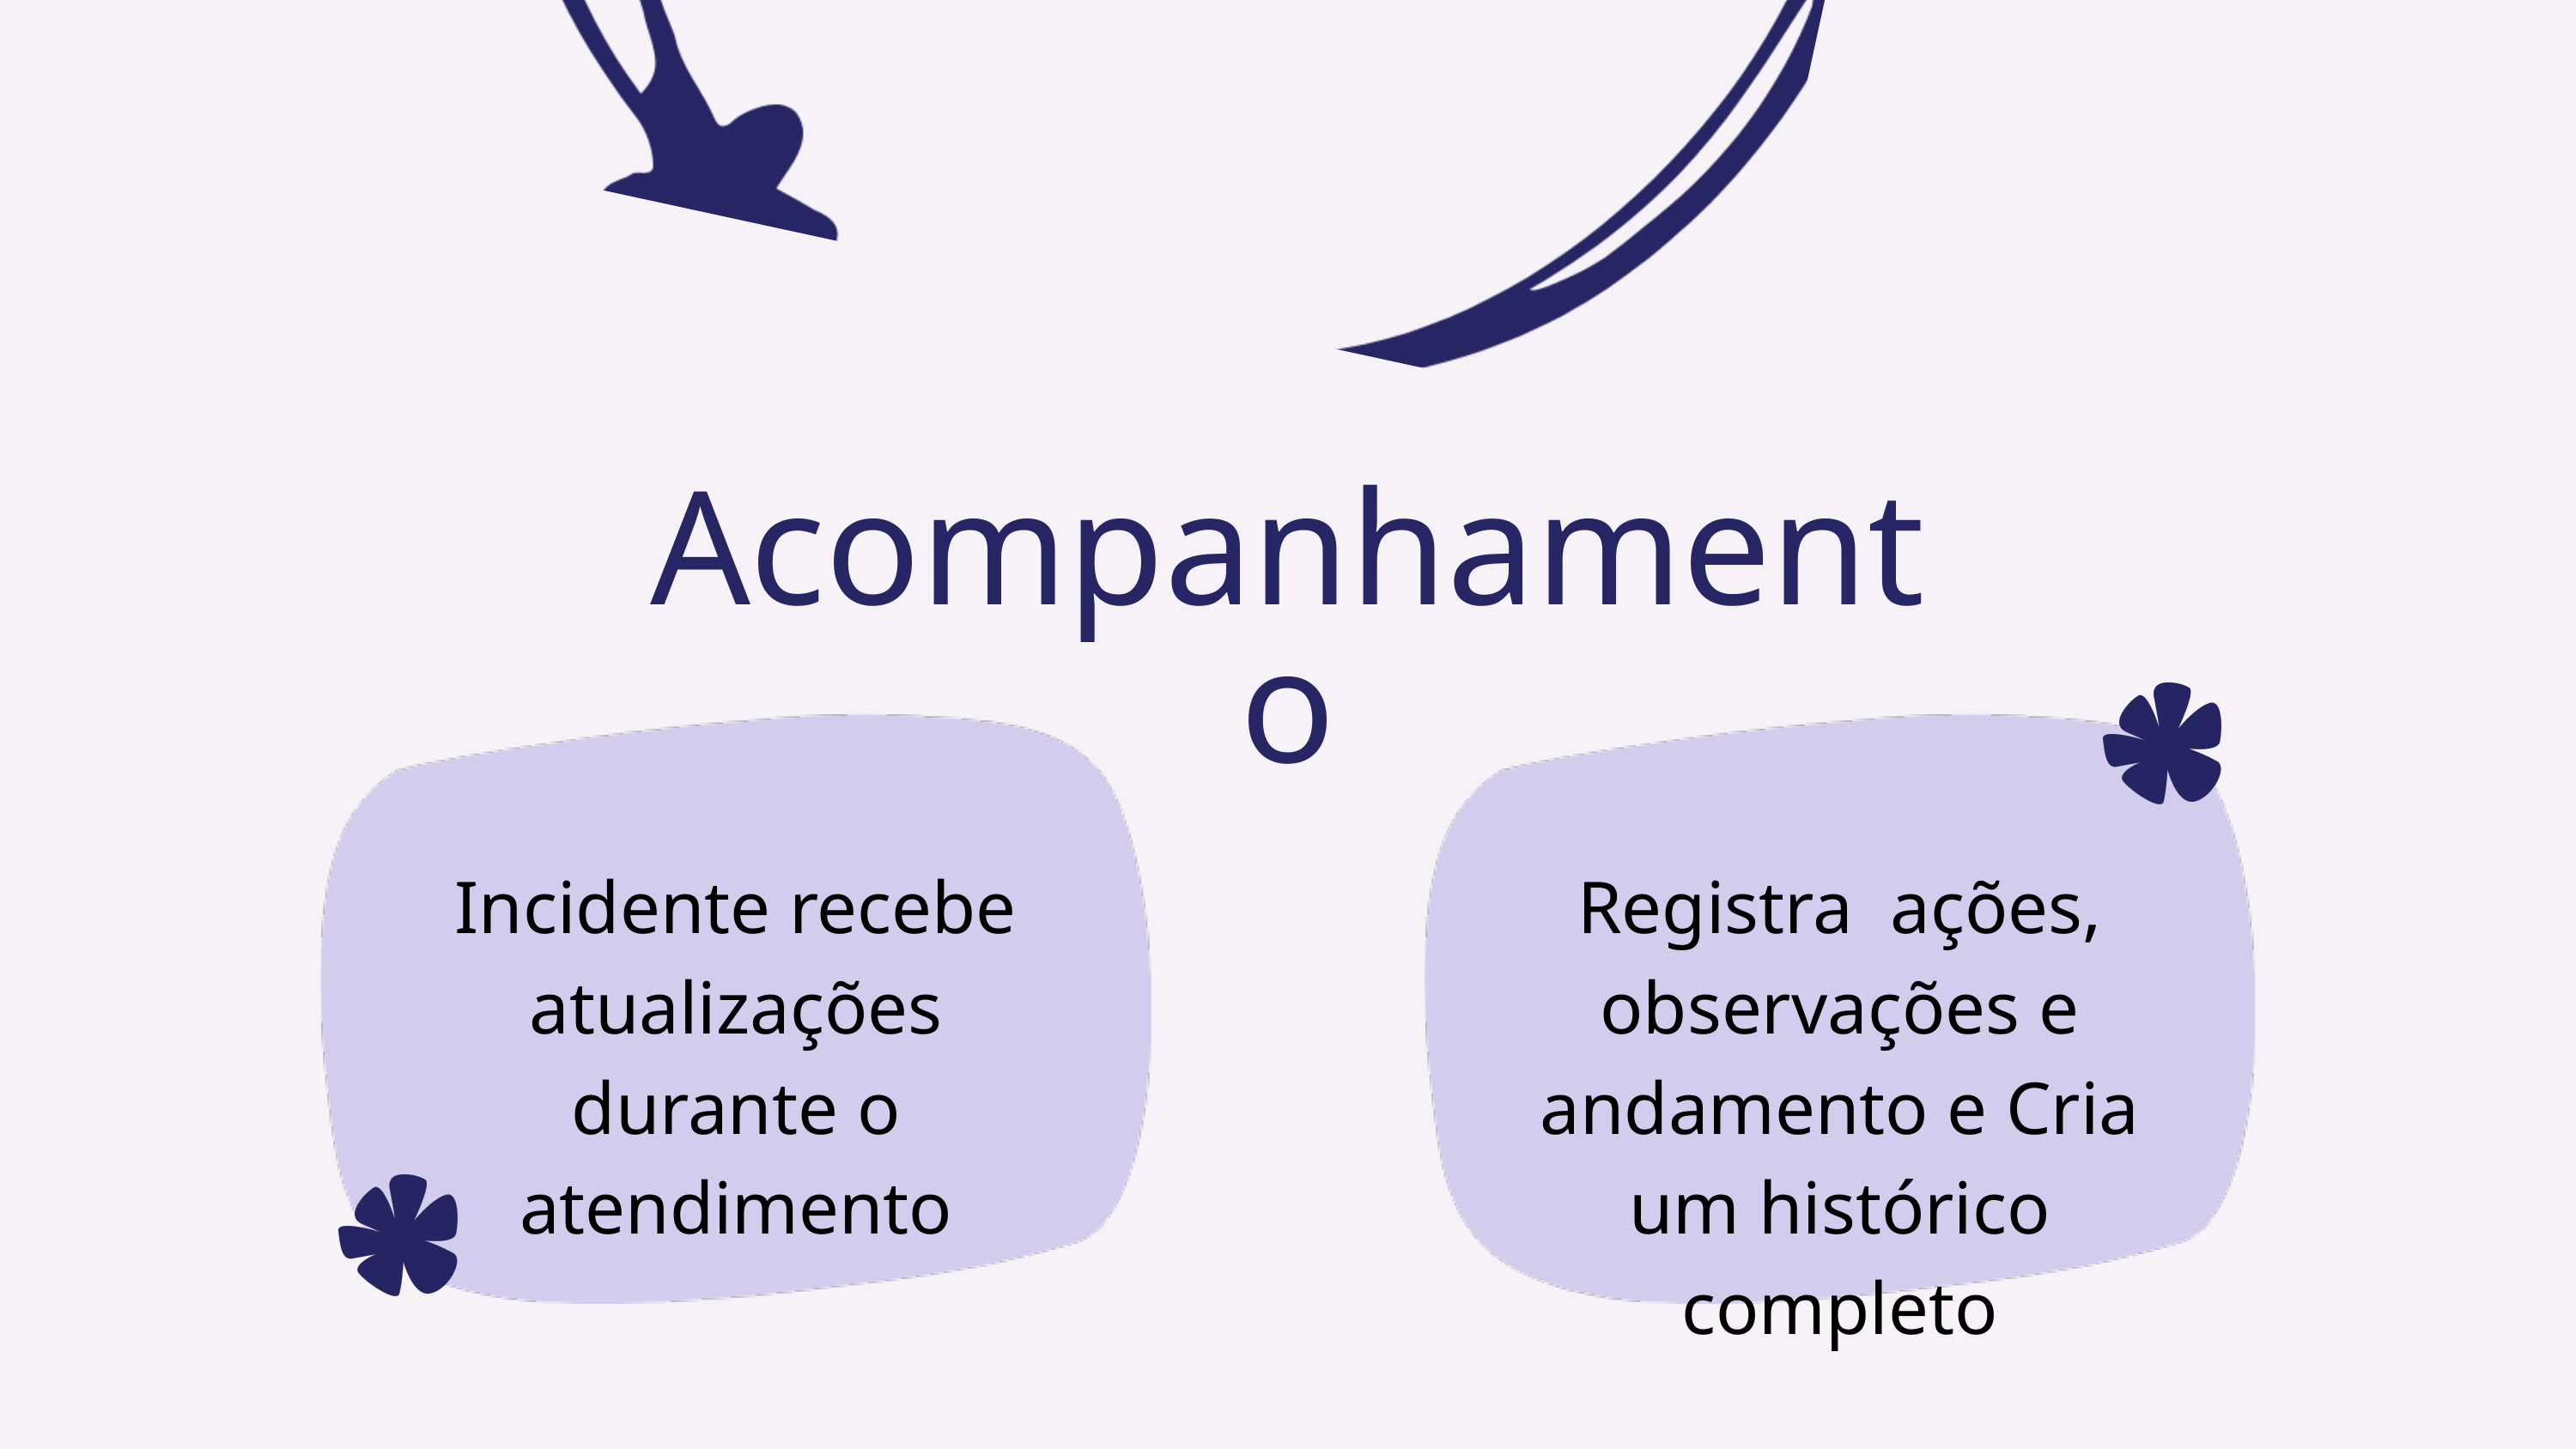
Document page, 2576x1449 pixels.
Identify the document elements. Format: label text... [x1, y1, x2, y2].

text_box [2101, 675, 2228, 812]
text_box [320, 713, 612, 1304]
text_box [337, 1167, 428, 1304]
text_box Acompanhamento [612, 479, 1964, 951]
text_box Registra ações, observações e andamento e Cria um histórico completo [1532, 847, 2148, 1449]
text_box Incidente recebe atualizações durante o atendimento [428, 847, 1044, 1349]
text_box [430, 0, 1826, 435]
text_box [1425, 951, 1532, 1304]
text_box [1964, 713, 2256, 1304]
text_box [1044, 951, 1151, 1304]
